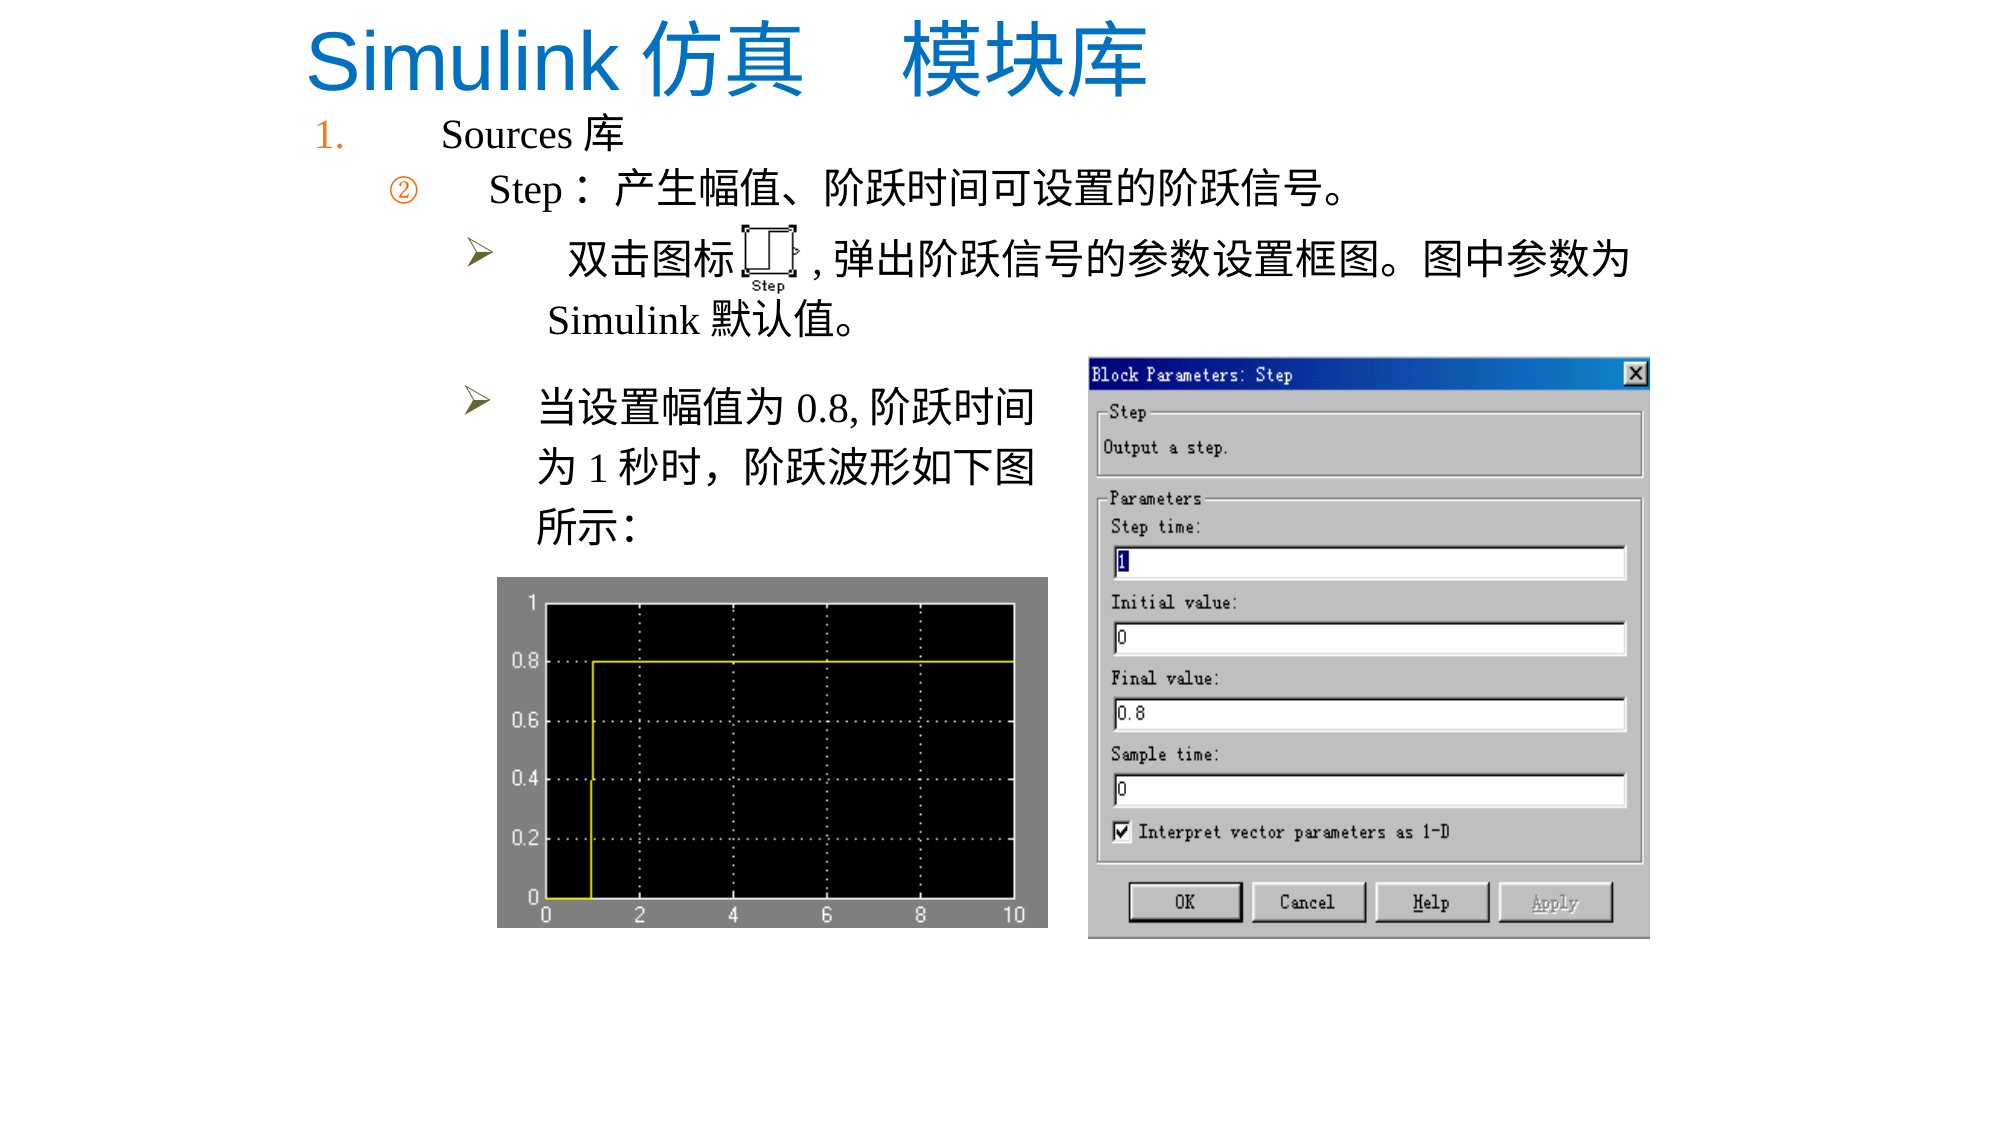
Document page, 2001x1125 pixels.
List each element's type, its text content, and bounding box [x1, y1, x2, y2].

list Sources库 Step：产生幅值、阶跃时间可设置的阶跃信号。 双击图标 ,弹出阶跃信号的参数设置框图。图中参数为Simulink默认值。 [298, 104, 1657, 541]
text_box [446, 363, 1072, 928]
picture [1088, 355, 1650, 940]
text_box Simulink仿真 模块库 [291, 0, 1579, 138]
picture [734, 222, 808, 297]
